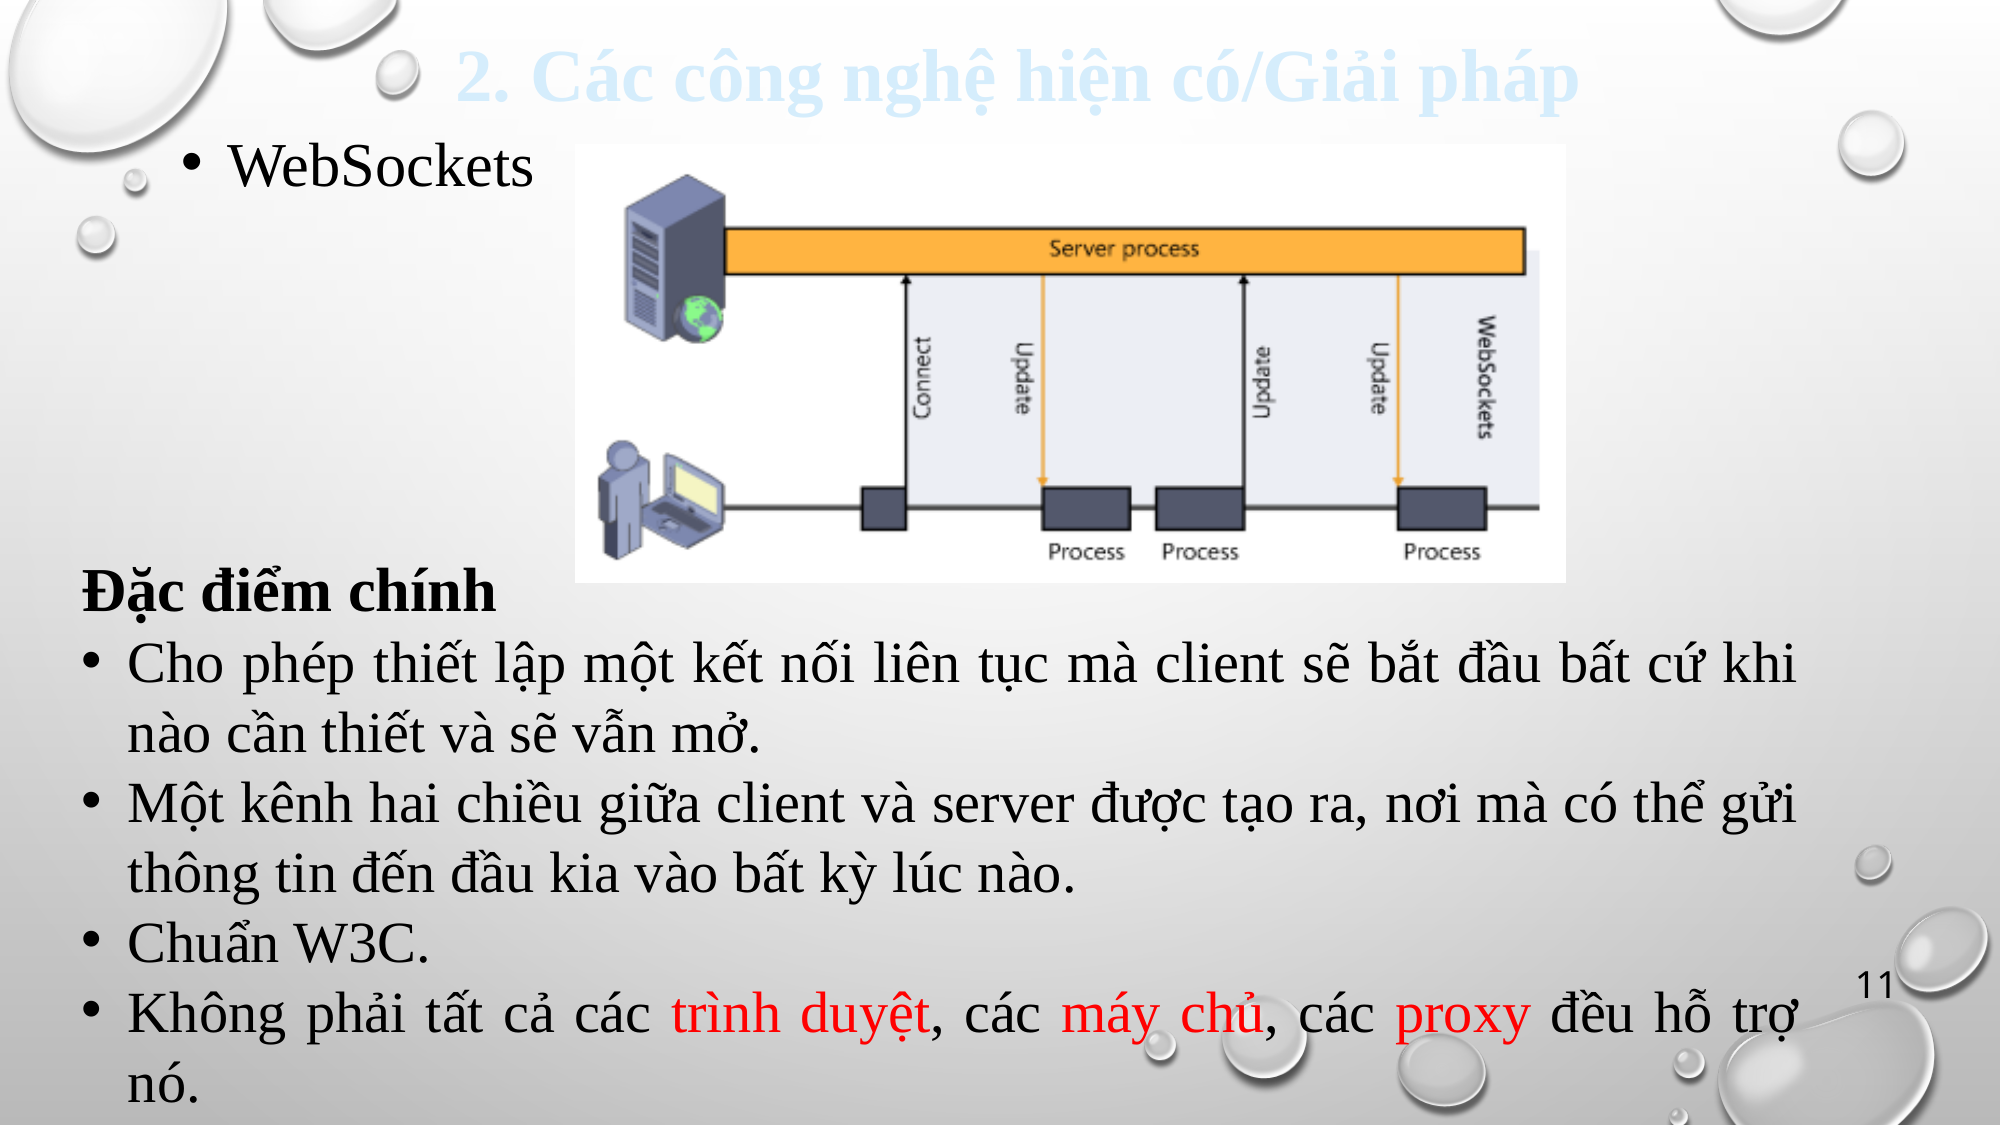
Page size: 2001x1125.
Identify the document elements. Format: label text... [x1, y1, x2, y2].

picture [0, 0, 2000, 1125]
title 2. Các công nghệ hiện có/Giải pháp [168, 9, 1869, 145]
text_box WebSockets [166, 116, 1850, 282]
slide_number 11 [1814, 956, 1913, 1017]
text_box Đặc điểm chính Cho phép thiết lập một kết nối liên tục mà client sẽ bắt đầu bất cứ khi nào cần thiết và sẽ vẫn mở. Một kênh hai chiều giữa client và server được tạo ra, nơi mà có thể gửi thông tin đến đầu kia vào bất kỳ lúc nào. Chuẩn W3C. Không phải tất cả các trình duyệt, các máy chủ, các proxy đều hỗ trợ nó. [66, 541, 1814, 1122]
